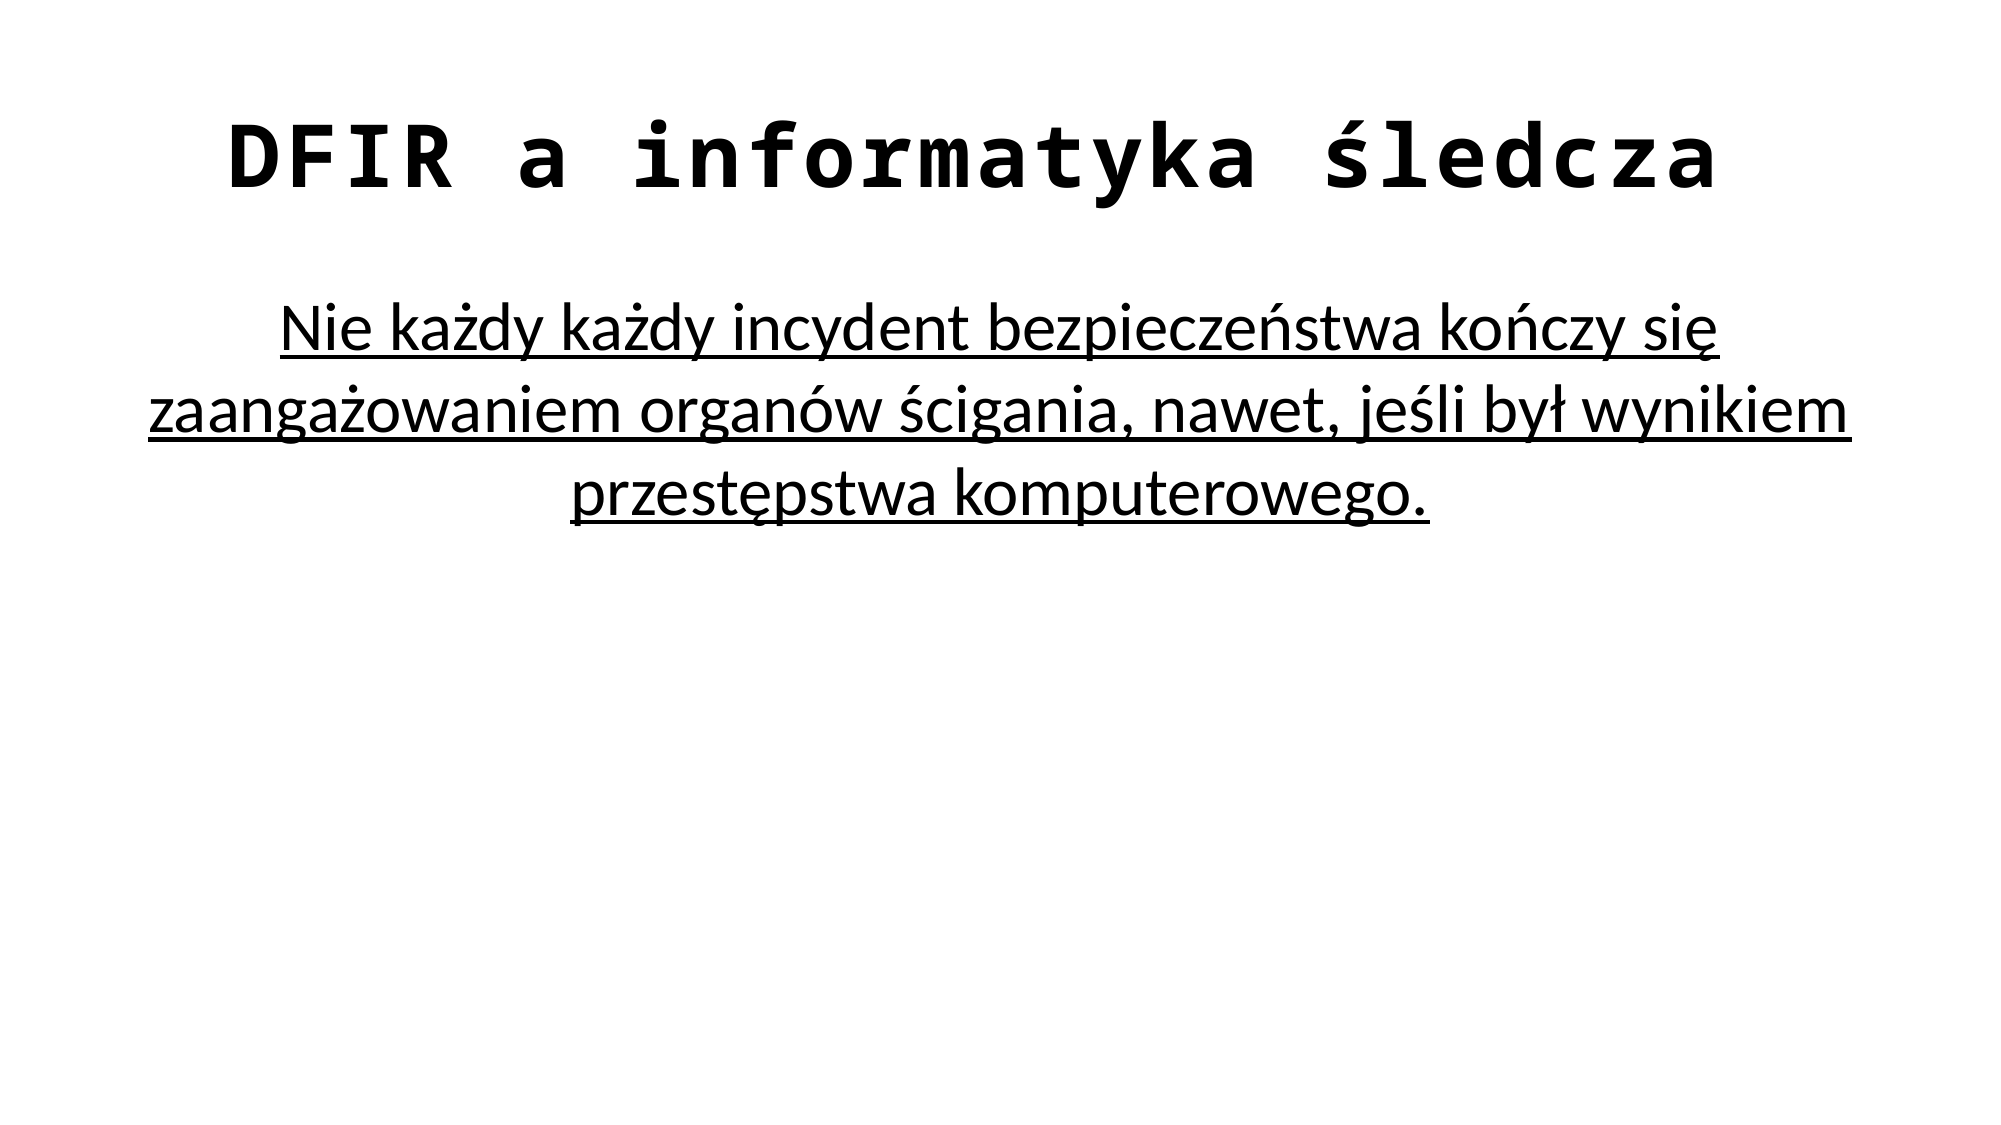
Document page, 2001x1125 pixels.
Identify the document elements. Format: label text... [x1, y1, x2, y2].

text_box Nie każdy każdy incydent bezpieczeństwa kończy się zaangażowaniem organów ścigania, nawet, jeśli był wynikiem przestępstwa komputerowego. [143, 281, 1857, 530]
text_box DFIR a informatyka śledcza [108, 100, 1839, 206]
